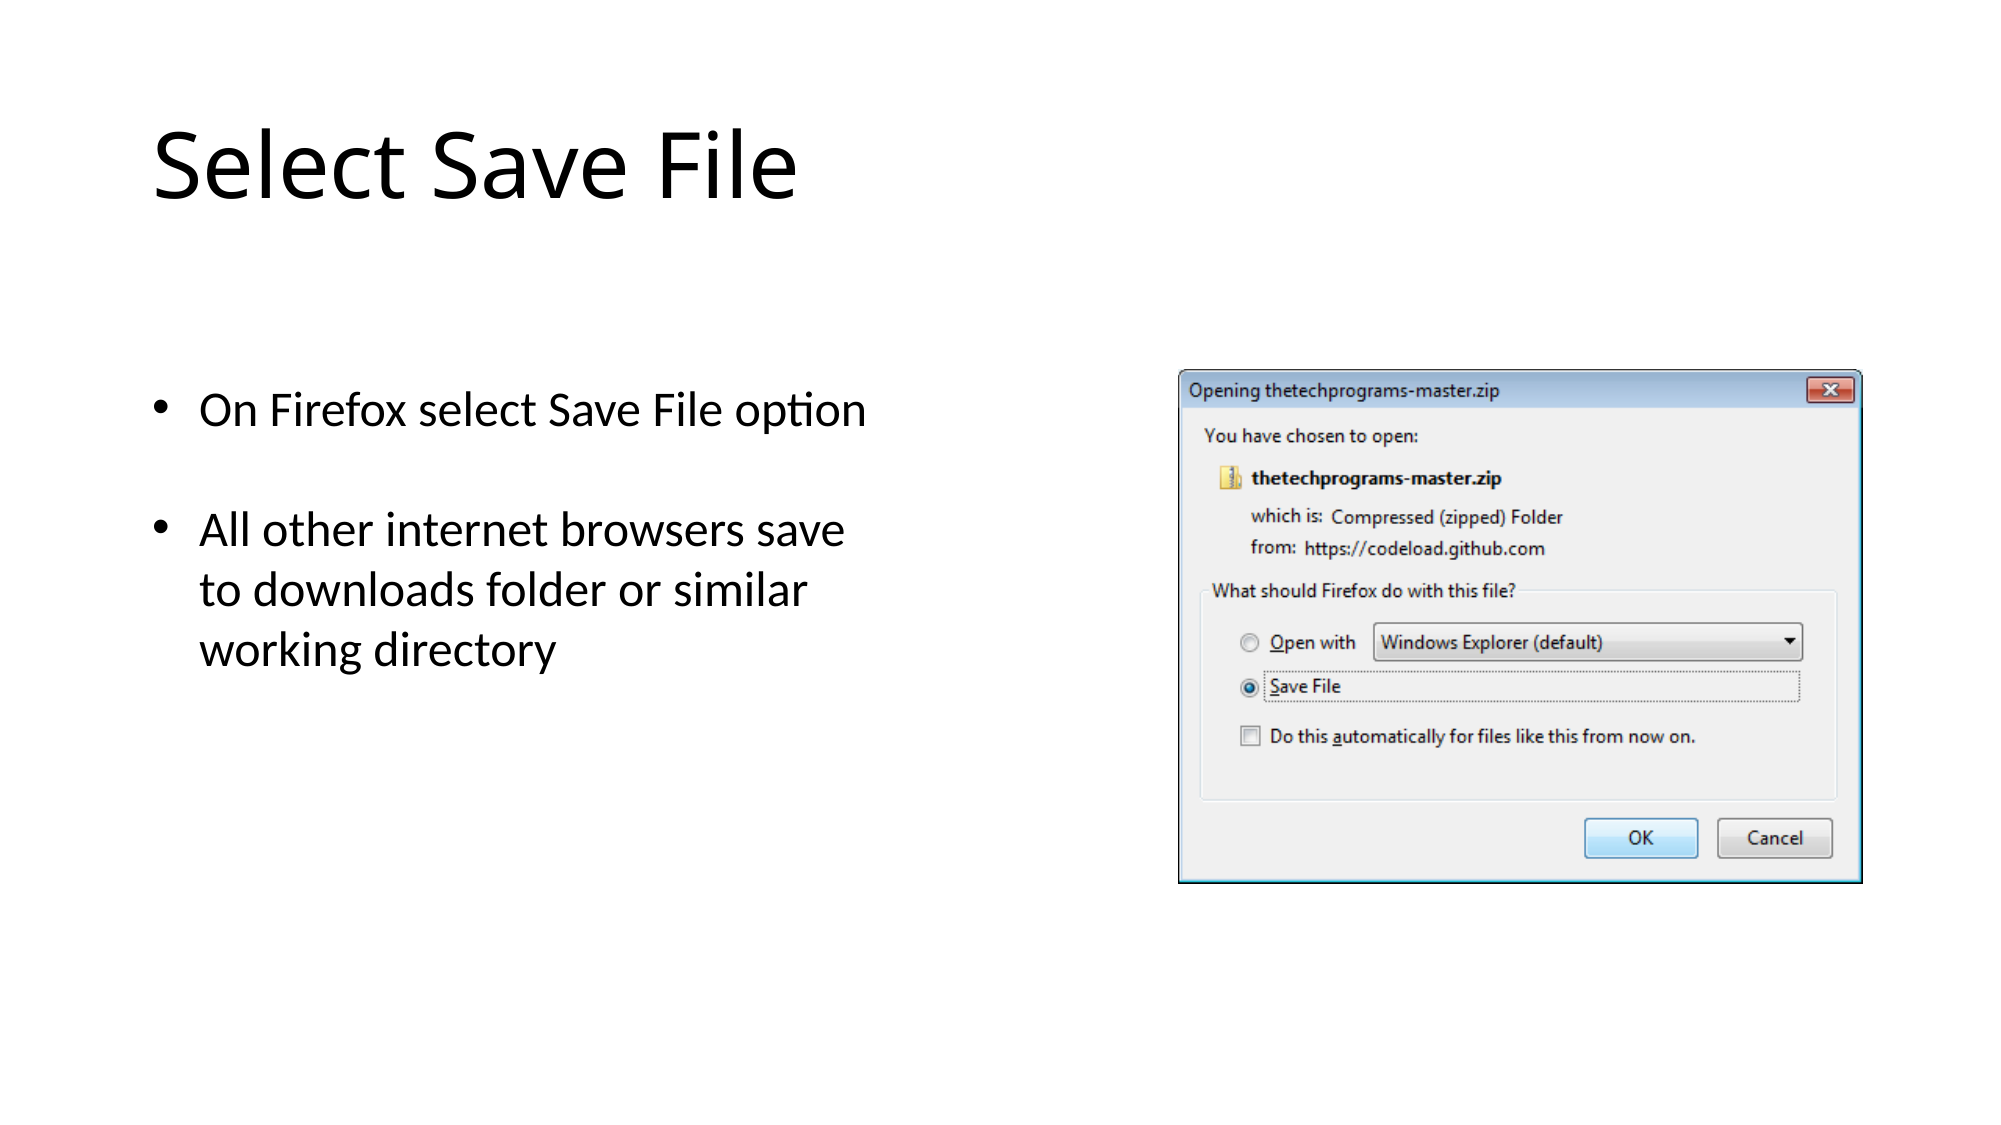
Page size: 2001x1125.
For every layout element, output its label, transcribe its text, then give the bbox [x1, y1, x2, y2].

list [1178, 369, 1863, 884]
title Select Save File [137, 59, 1863, 278]
text_box On Firefox select Save File option All other internet browsers save to downloads folder or similar working directory [137, 369, 907, 684]
